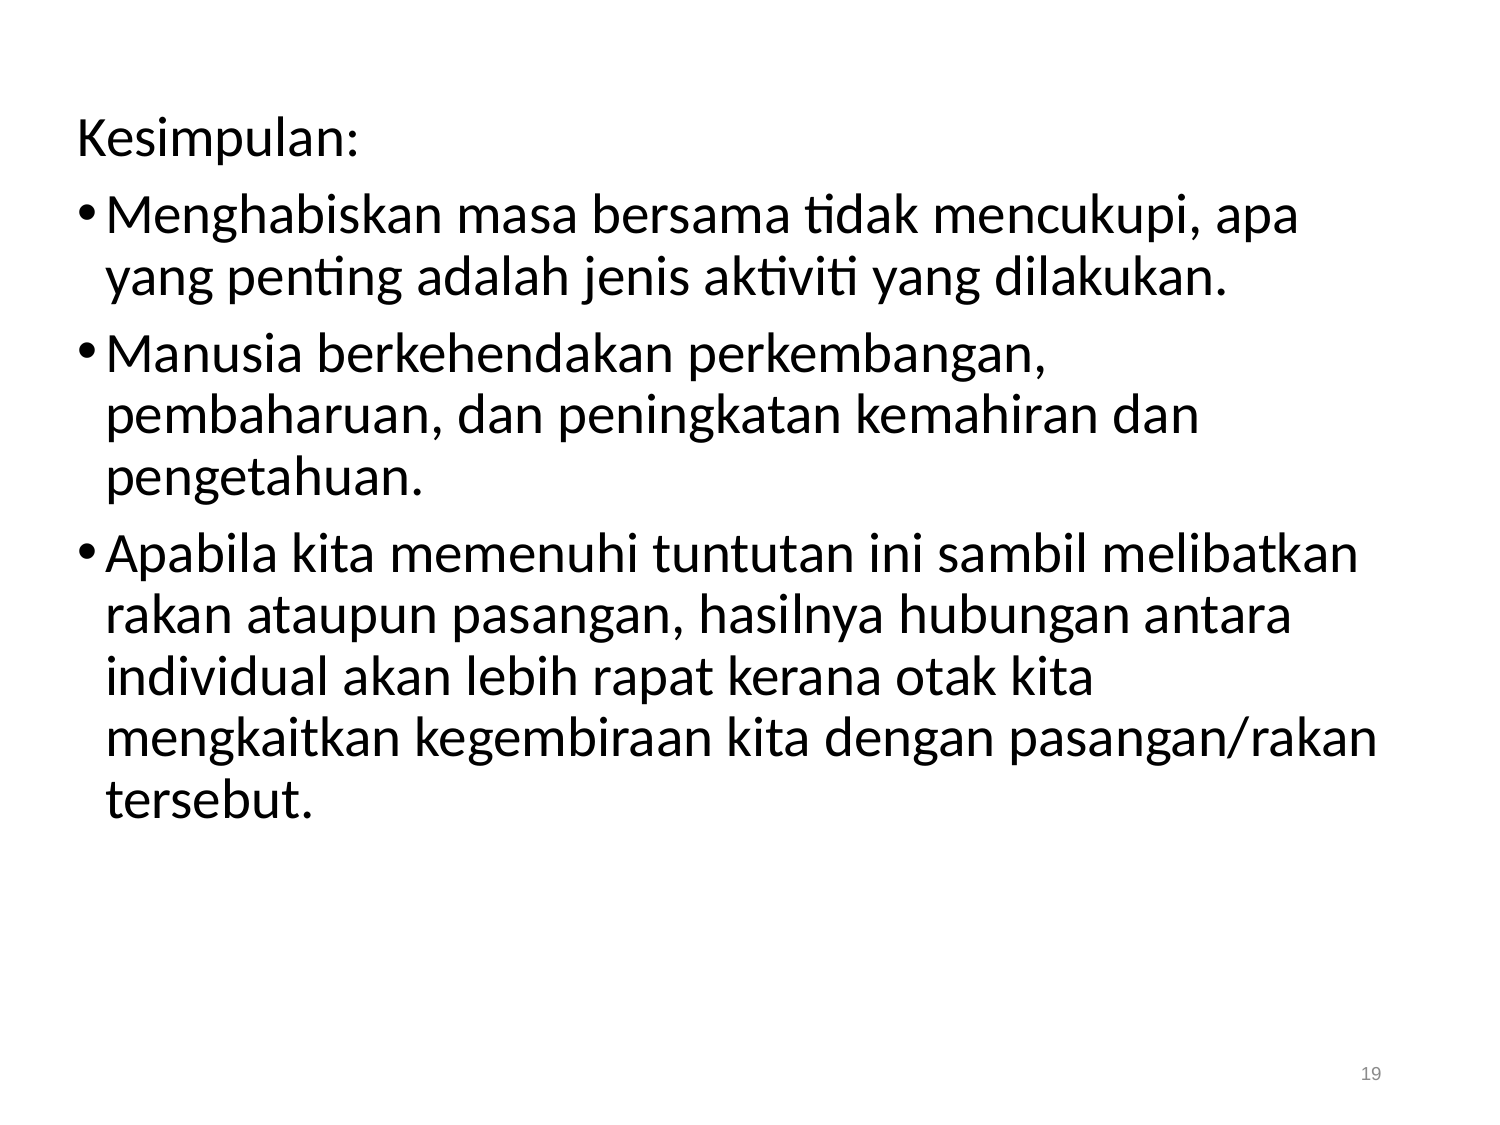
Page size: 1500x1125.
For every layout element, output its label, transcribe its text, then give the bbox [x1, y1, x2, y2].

slide_number 19 [1059, 1042, 1397, 1103]
list Kesimpulan: Menghabiskan masa bersama tidak mencukupi, apa yang penting adalah jenis aktiviti yang dilakukan. Manusia berkehendakan perkembangan, pembaharuan, dan peningkatan kemahiran dan pengetahuan. Apabila kita memenuhi tuntutan ini sambil melibatkan rakan ataupun pasangan, hasilnya hubungan antara individual akan lebih rapat kerana otak kita mengkaitkan kegembiraan kita dengan pasangan/rakan tersebut. [62, 99, 1413, 843]
